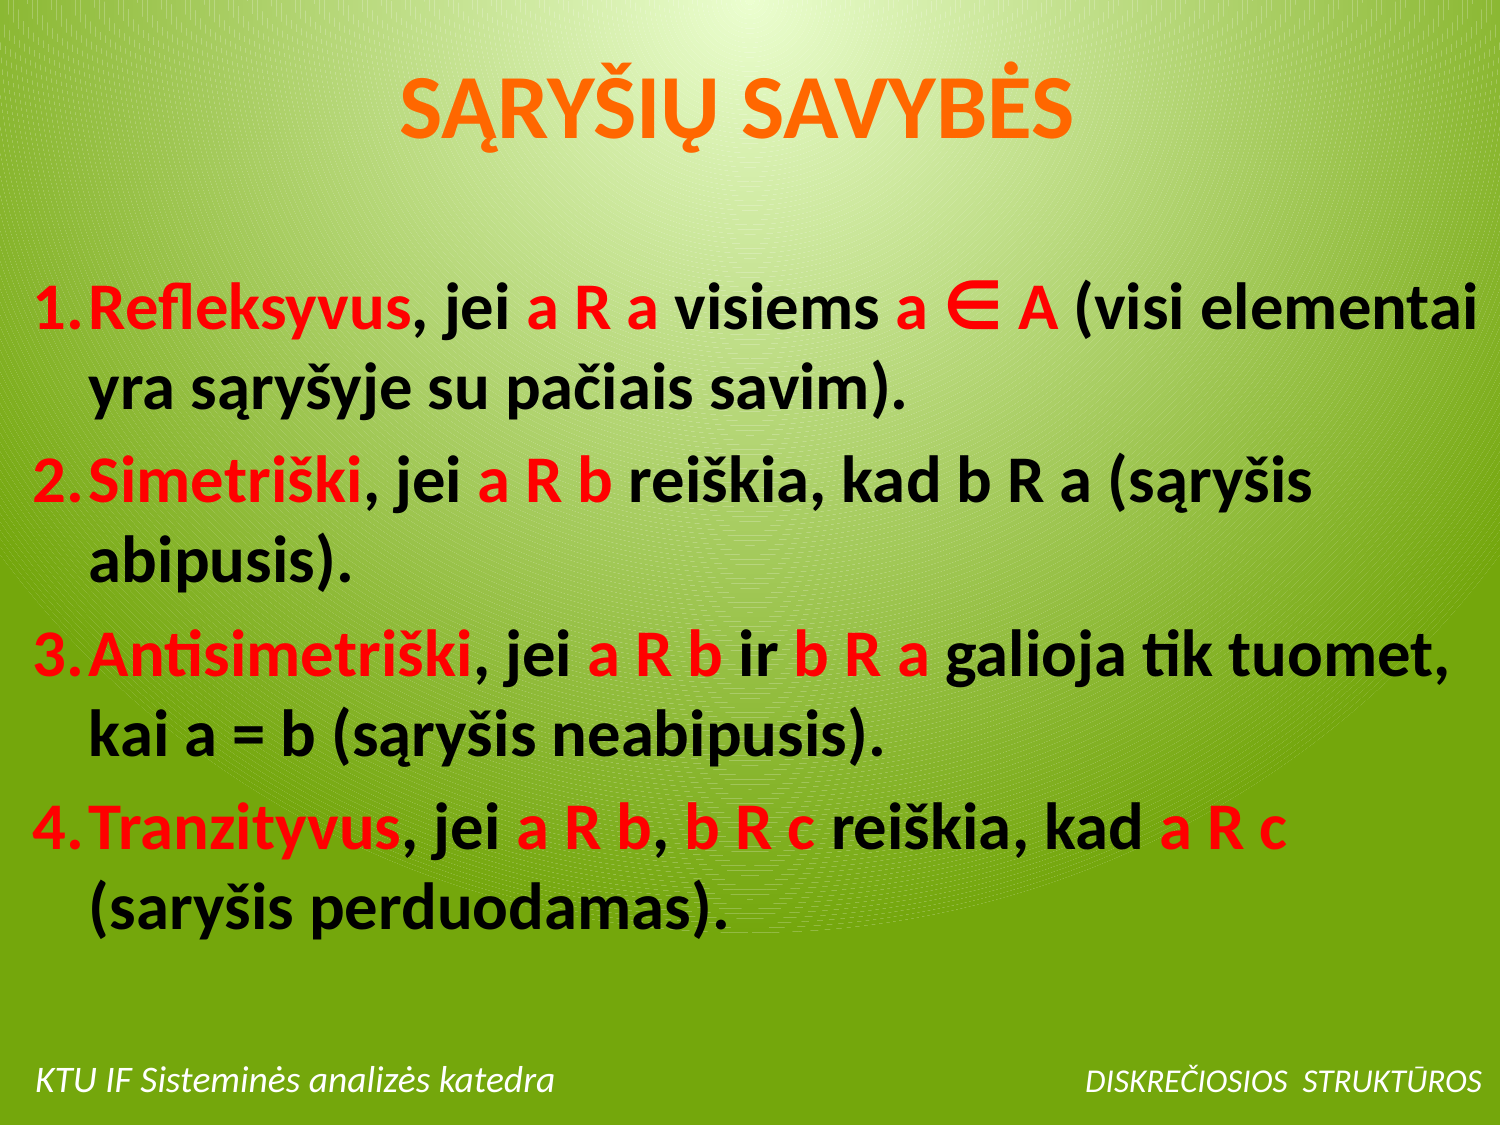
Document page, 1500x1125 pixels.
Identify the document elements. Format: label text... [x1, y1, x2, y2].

title SĄRYŠIŲ SAVYBĖS [100, 19, 1376, 185]
subtitle Refleksyvus, jei a R a visiems a ∈ A (visi elementai yra sąryšyje su pačiais savim). Simetriški, jei a R b reiškia, kad b R a (sąryšis abipusis). Antisimetriški, jei a R b ir b R a galioja tik tuomet, kai a = b (sąryšis neabipusis). Tranzityvus, jei a R b, b R c reiškia, kad a R c (saryšis perduodamas). KTU IF Sisteminės analizės katedra DISKREČIOSIOS STRUKTŪROS [17, 255, 1500, 1125]
